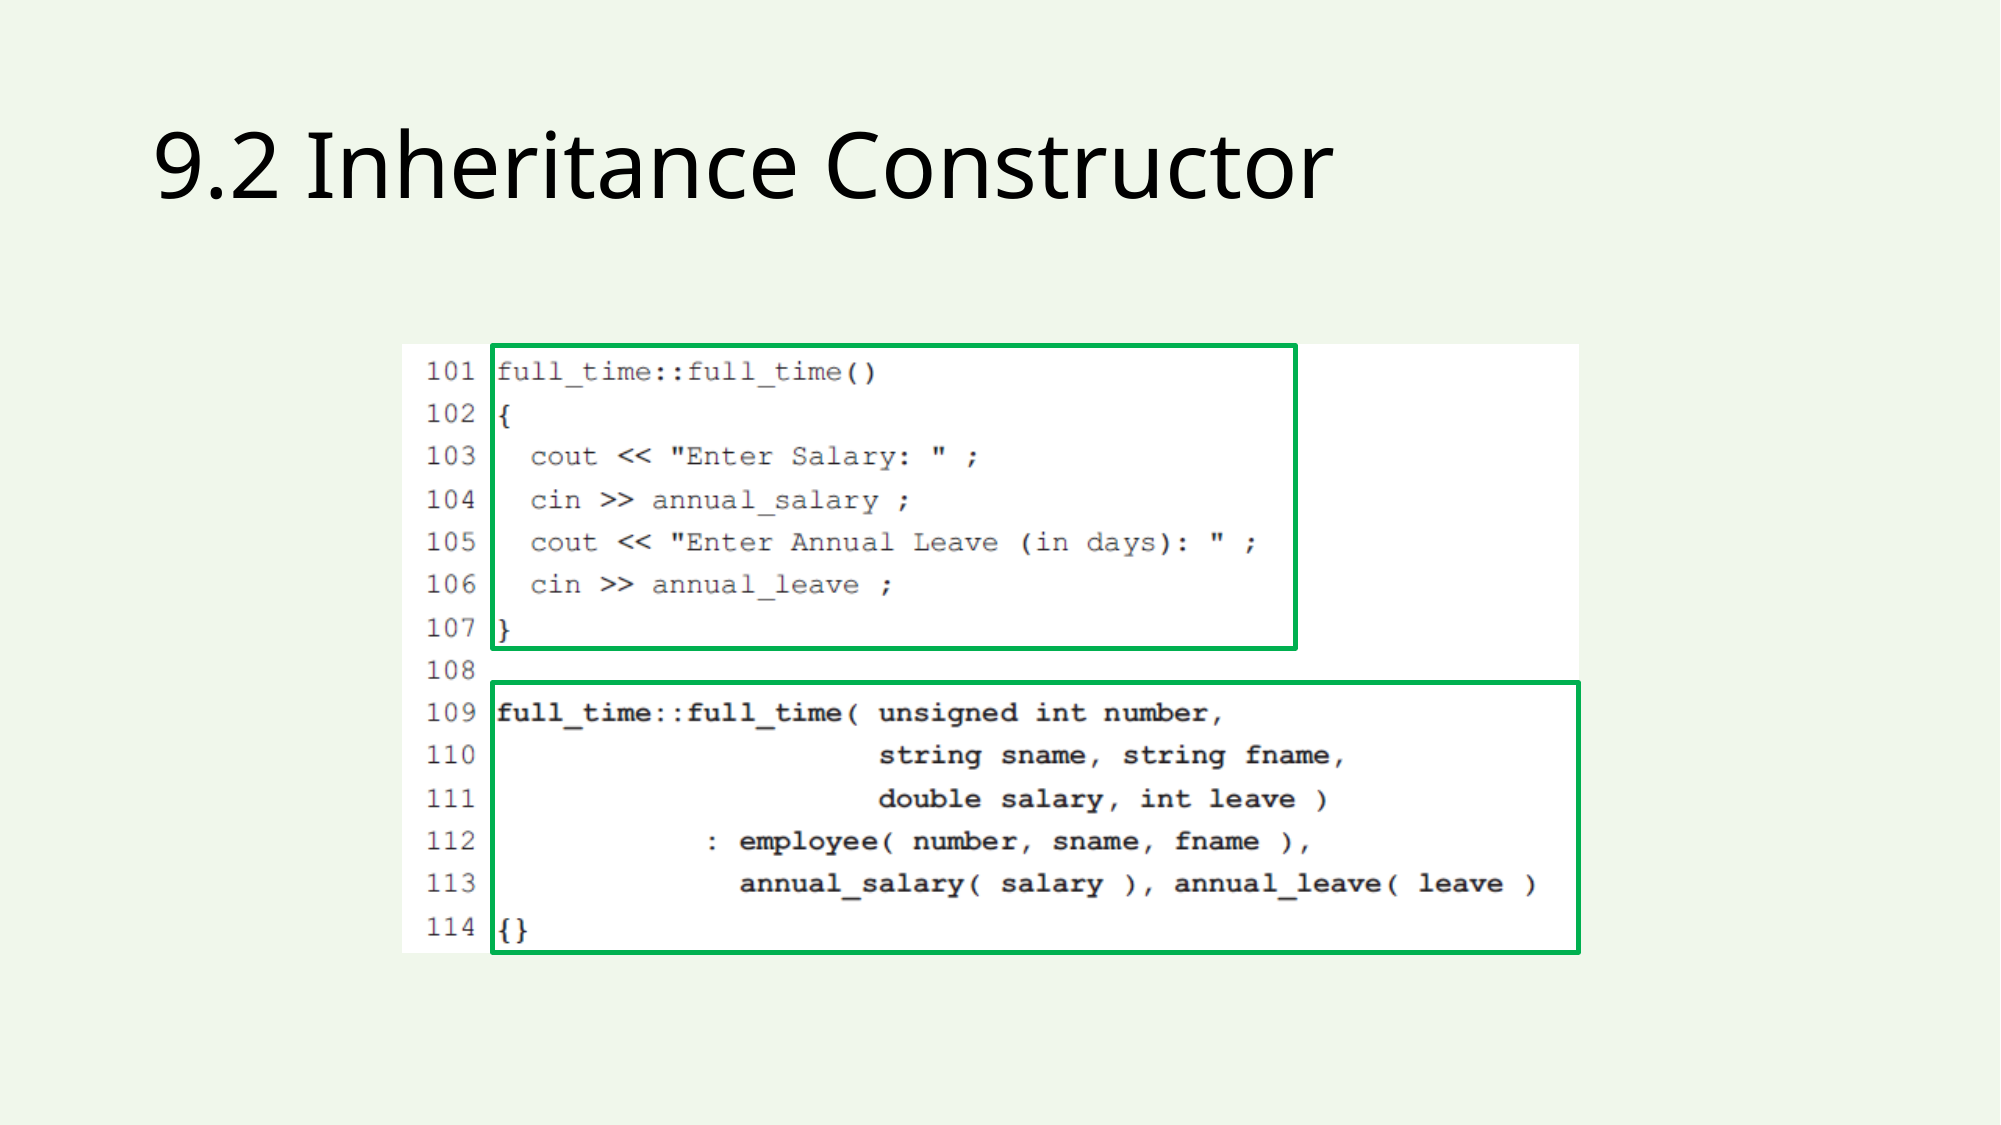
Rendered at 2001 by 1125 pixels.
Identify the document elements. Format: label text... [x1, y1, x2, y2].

picture [402, 344, 1579, 953]
title 9.2 Inheritance Constructor [137, 59, 1863, 278]
